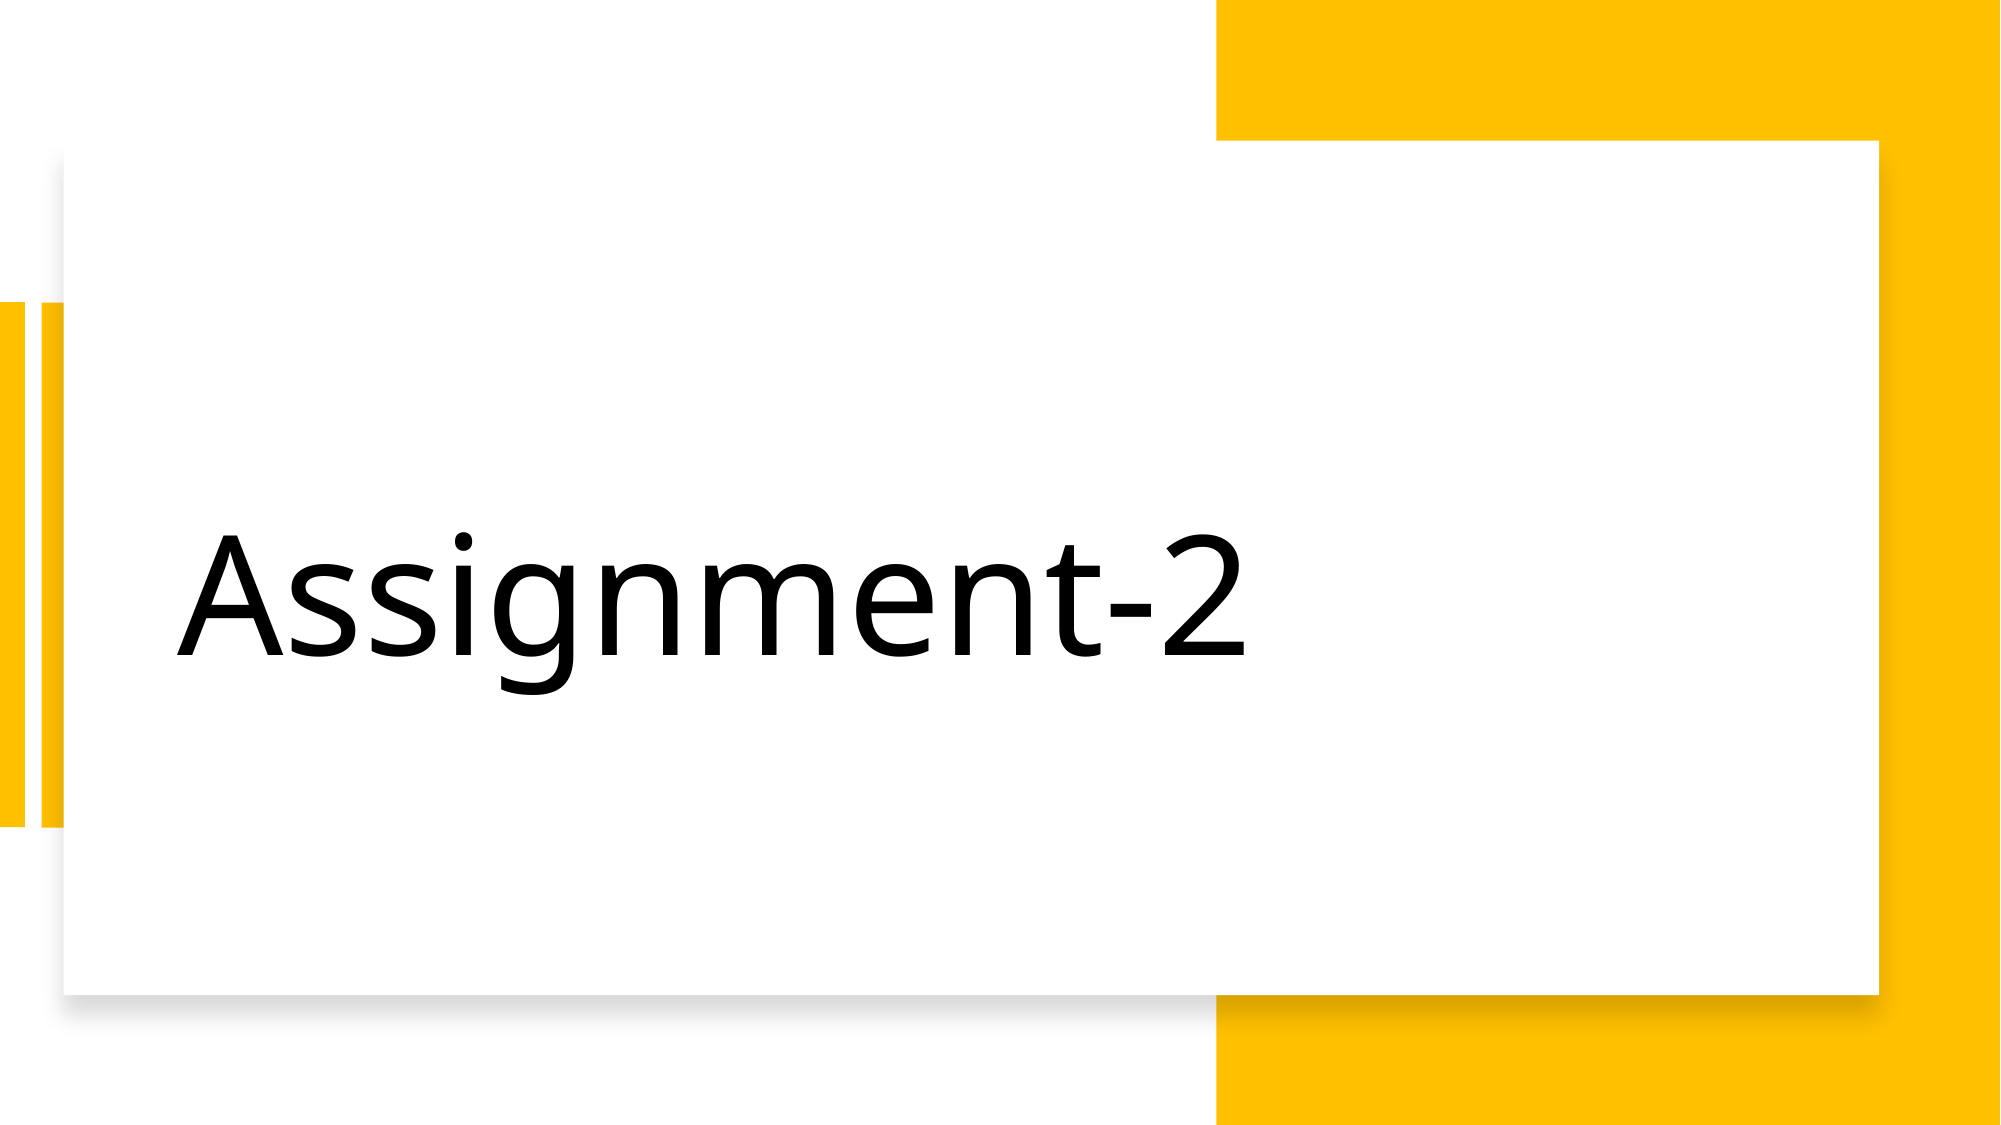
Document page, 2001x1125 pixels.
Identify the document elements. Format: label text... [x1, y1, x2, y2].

title Assignment-2 [162, 503, 1788, 750]
text_box [1215, 0, 2000, 1125]
text_box [0, 0, 1215, 1125]
text_box [0, 301, 26, 828]
text_box [63, 140, 1880, 996]
text_box [41, 302, 53, 829]
